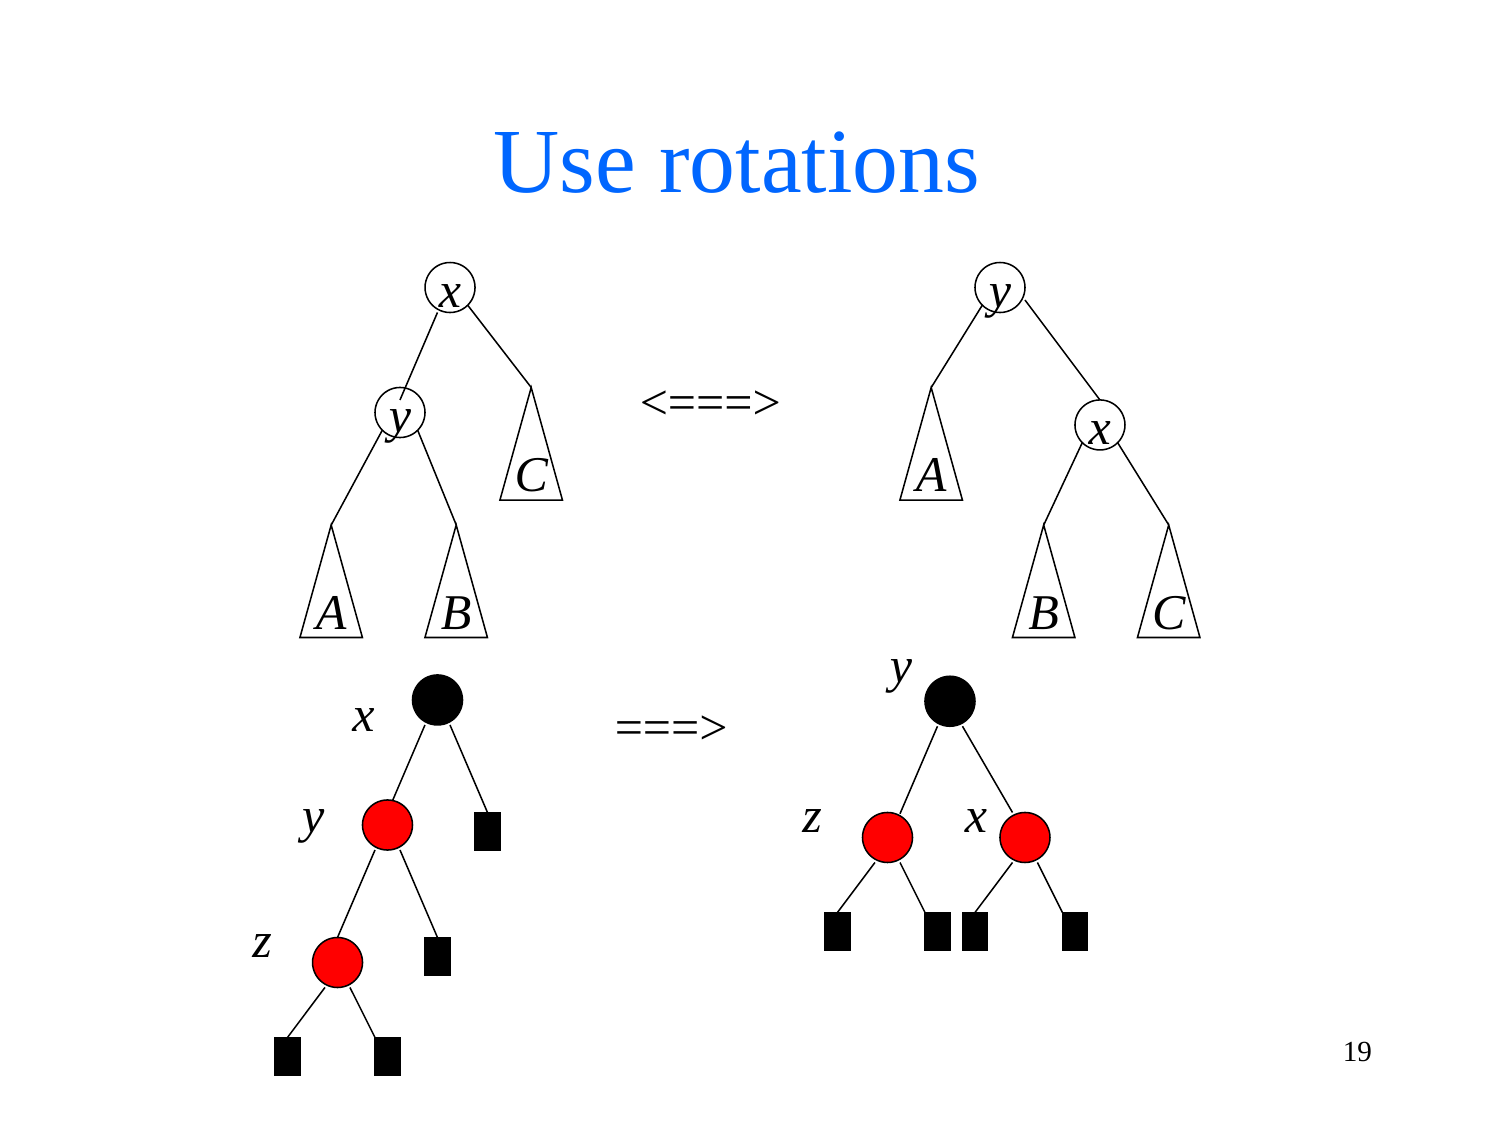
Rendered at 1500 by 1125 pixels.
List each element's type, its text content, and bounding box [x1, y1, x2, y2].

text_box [915, 320, 999, 373]
text_box x [1074, 399, 1126, 450]
text_box <===> [624, 362, 800, 438]
text_box [924, 676, 976, 727]
text_box A [899, 388, 963, 501]
text_box [474, 812, 500, 850]
text_box [1003, 812, 1051, 863]
text_box [825, 912, 850, 950]
text_box ===> [600, 687, 775, 763]
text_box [1101, 458, 1185, 510]
text_box x [425, 262, 476, 313]
text_box C [499, 388, 563, 501]
text_box [425, 937, 450, 975]
text_box B [424, 526, 488, 638]
slide_number 19 [1074, 1024, 1388, 1101]
text_box x [337, 673, 400, 749]
text_box [1062, 912, 1088, 950]
text_box [924, 912, 950, 950]
text_box [275, 1037, 300, 1075]
text_box [375, 1037, 400, 1075]
text_box [312, 937, 363, 988]
text_box y [375, 387, 426, 438]
text_box A [299, 525, 363, 638]
text_box y [874, 624, 938, 700]
text_box [862, 812, 913, 863]
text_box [458, 314, 541, 379]
text_box x [949, 774, 1013, 850]
text_box y [975, 262, 1026, 313]
text_box z [787, 774, 850, 850]
text_box [362, 799, 413, 851]
text_box [962, 912, 988, 950]
text_box [412, 674, 463, 725]
text_box C [1137, 526, 1200, 638]
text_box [389, 458, 485, 498]
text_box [1021, 464, 1096, 504]
text_box y [287, 774, 350, 850]
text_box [309, 451, 405, 504]
title Use rotations [99, 62, 1376, 251]
text_box B [1012, 526, 1075, 638]
text_box z [237, 899, 300, 975]
